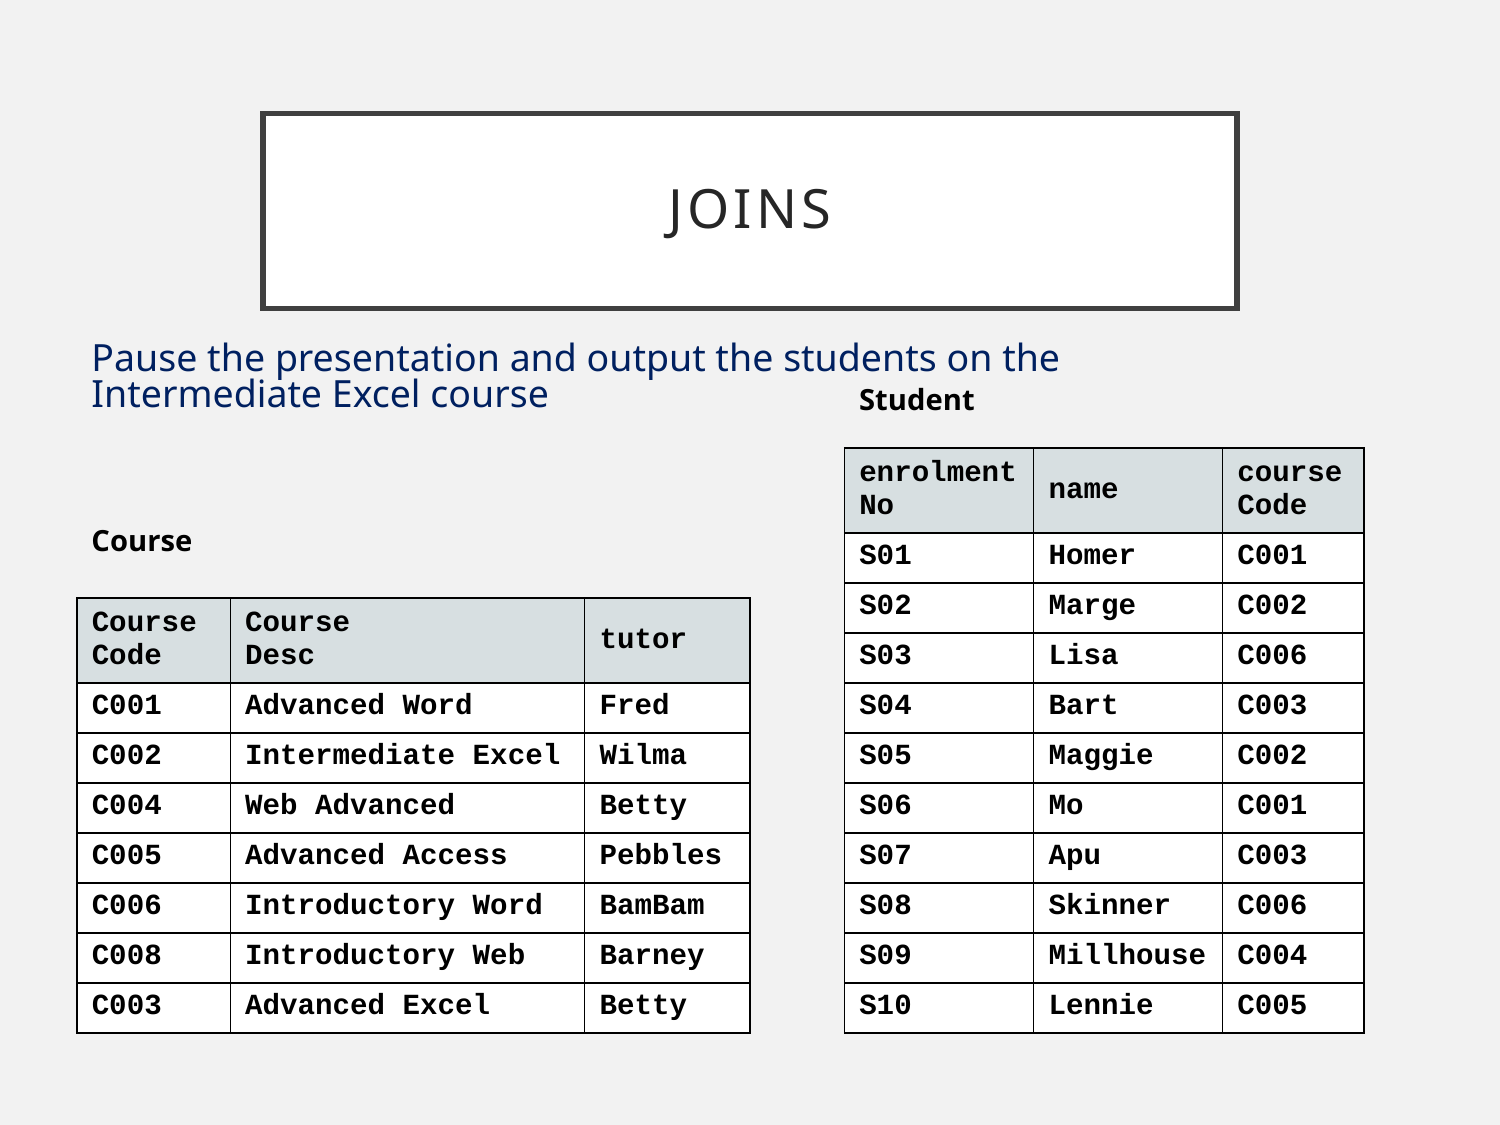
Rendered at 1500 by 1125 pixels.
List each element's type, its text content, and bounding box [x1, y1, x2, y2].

table_cell Wilma [585, 734, 749, 782]
table_cell Skinner [1034, 884, 1222, 932]
table_cell Mo [1034, 784, 1222, 832]
text_box Course [76, 515, 396, 566]
table_cell S10 [845, 984, 1033, 1032]
table_cell S07 [845, 834, 1033, 882]
table_cell Advanced Access [231, 834, 584, 882]
table_cell S01 [845, 534, 1033, 582]
table_cell C002 [1223, 584, 1363, 632]
table_cell Advanced Excel [231, 984, 584, 1032]
table_cell S09 [845, 934, 1033, 982]
table_cell Maggie [1034, 734, 1222, 782]
table_header name [1034, 449, 1222, 532]
table_cell C004 [78, 784, 230, 832]
table_cell Lennie [1034, 984, 1222, 1032]
table_cell C008 [78, 934, 230, 982]
table_cell C001 [1223, 784, 1363, 832]
table_cell Barney [585, 934, 749, 982]
table_cell Lisa [1034, 634, 1222, 682]
text_box Student [844, 373, 1164, 424]
table_header Course Desc [231, 599, 584, 682]
table_cell Web Advanced [231, 784, 584, 832]
table_cell C005 [1223, 984, 1363, 1032]
table_cell S08 [845, 884, 1033, 932]
table_cell Millhouse [1034, 934, 1222, 982]
table_cell C002 [78, 734, 230, 782]
table_cell Apu [1034, 834, 1222, 882]
table_cell Bart [1034, 684, 1222, 732]
table_cell Intermediate Excel [231, 734, 584, 782]
table_cell S02 [845, 584, 1033, 632]
table_cell C001 [78, 684, 230, 732]
title Joins [260, 111, 1240, 311]
table_cell S06 [845, 784, 1033, 832]
text_box Pause the presentation and output the students on the Intermediate Excel course [76, 335, 1129, 422]
table_cell C004 [1223, 934, 1363, 982]
table_header course Code [1223, 449, 1363, 532]
table_cell Introductory Web [231, 934, 584, 982]
table_cell S04 [845, 684, 1033, 732]
table_cell Betty [585, 784, 749, 832]
table_cell Introductory Word [231, 884, 584, 932]
table_cell Pebbles [585, 834, 749, 882]
table_cell C001 [1223, 534, 1363, 582]
table_cell Marge [1034, 584, 1222, 632]
table_cell Advanced Word [231, 684, 584, 732]
table_cell C005 [78, 834, 230, 882]
table_cell C002 [1223, 734, 1363, 782]
table_cell BamBam [585, 884, 749, 932]
table_cell C003 [1223, 834, 1363, 882]
table_cell S03 [845, 634, 1033, 682]
table_cell C006 [78, 884, 230, 932]
table_cell Homer [1034, 534, 1222, 582]
table_header tutor [585, 599, 749, 682]
table_header enrolment No [845, 449, 1033, 532]
table_cell C006 [1223, 884, 1363, 932]
table_cell C003 [78, 984, 230, 1032]
table_cell C006 [1223, 634, 1363, 682]
table_cell C003 [1223, 684, 1363, 732]
table_header Course Code [78, 599, 230, 682]
table_cell S05 [845, 734, 1033, 782]
table_cell Betty [585, 984, 749, 1032]
table_cell Fred [585, 684, 749, 732]
